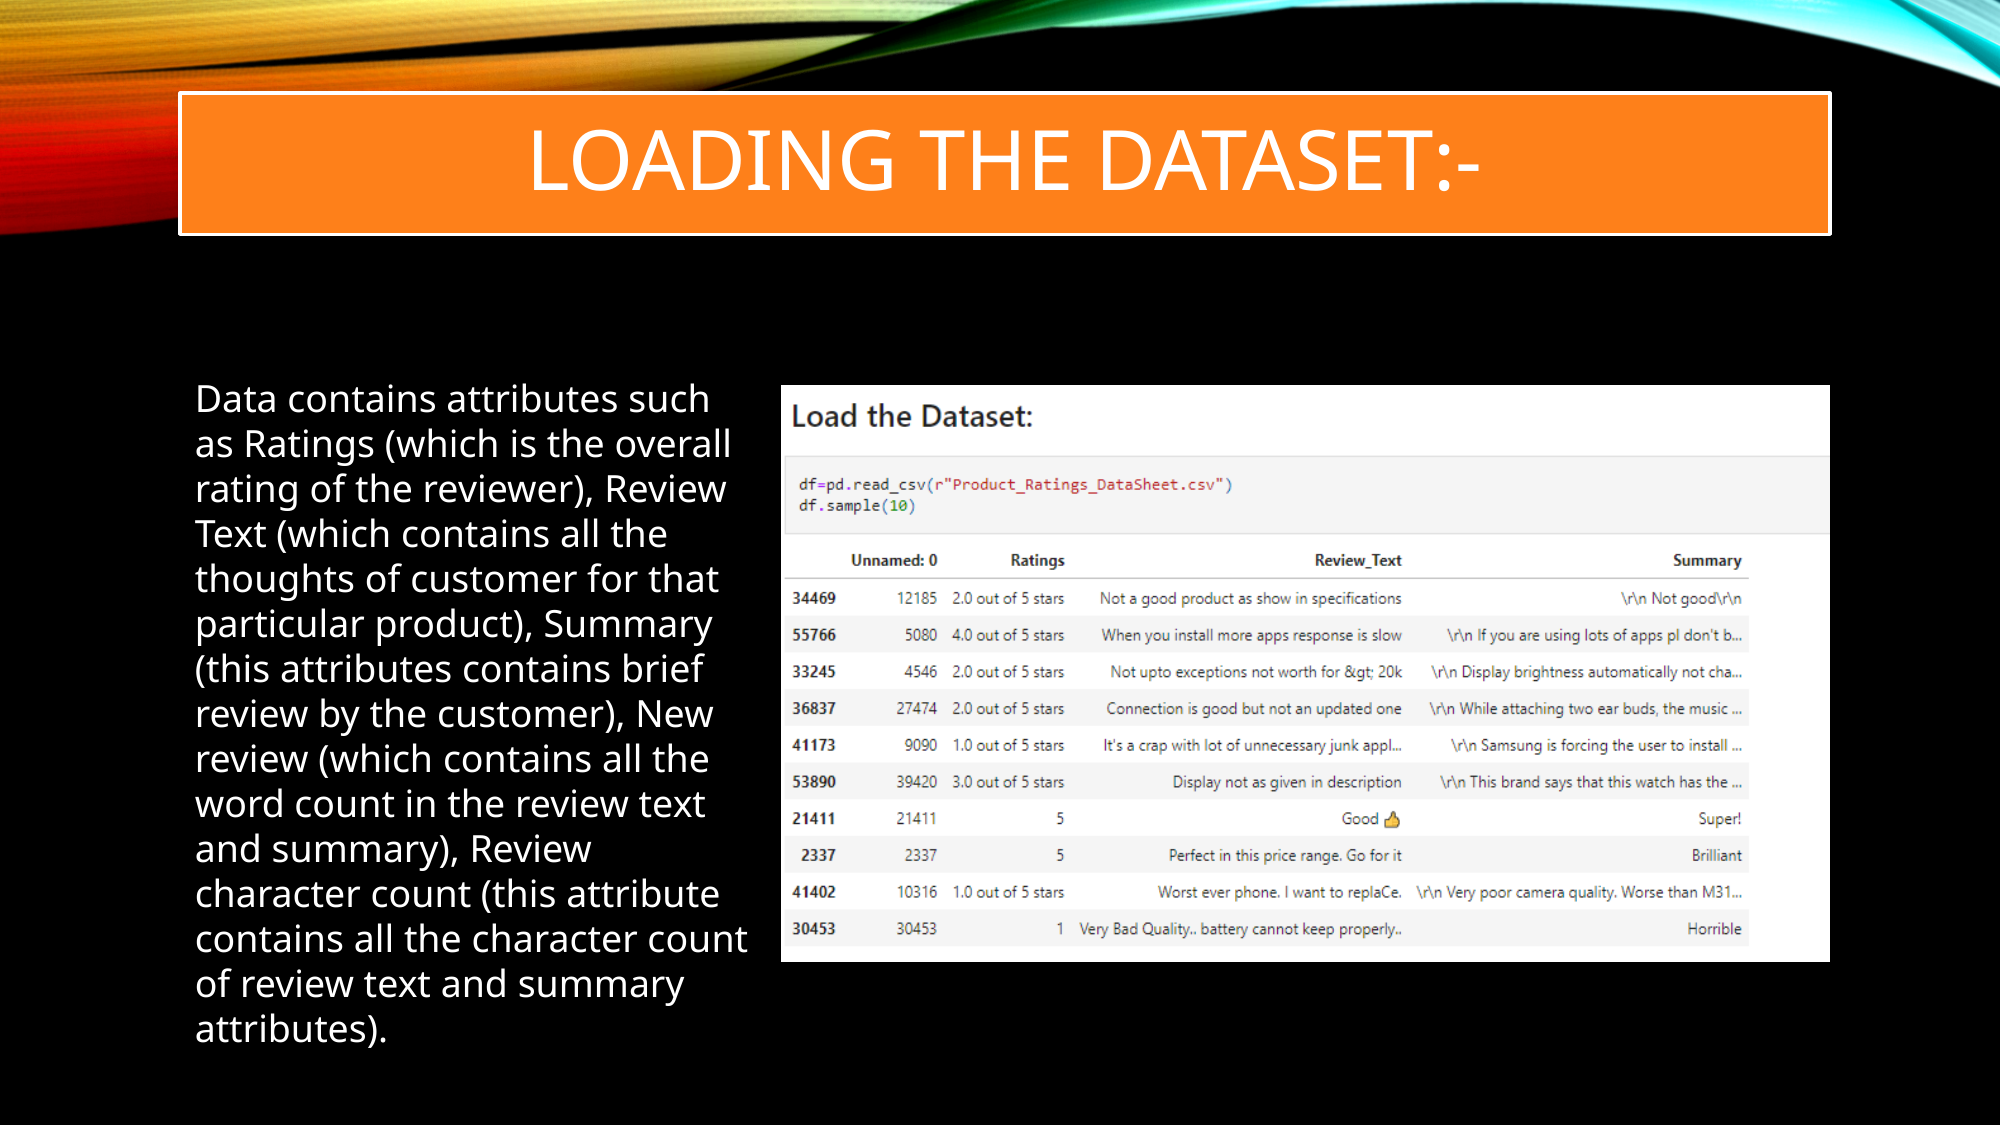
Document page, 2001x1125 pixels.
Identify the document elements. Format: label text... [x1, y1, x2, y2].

picture [0, 0, 2000, 237]
title Loading the Dataset:- [178, 91, 1832, 236]
text_box Data contains attributes such as Ratings (which is the overall rating of the reviewer), Review Text (which contains all the thoughts of customer for that particular product), Summary (this attributes contains brief review by the customer), New review (which contains all the word count in the review text and summary), Review character count (this attribute contains all the character count of review text and summary attributes). [179, 367, 769, 1103]
picture [780, 385, 1831, 962]
